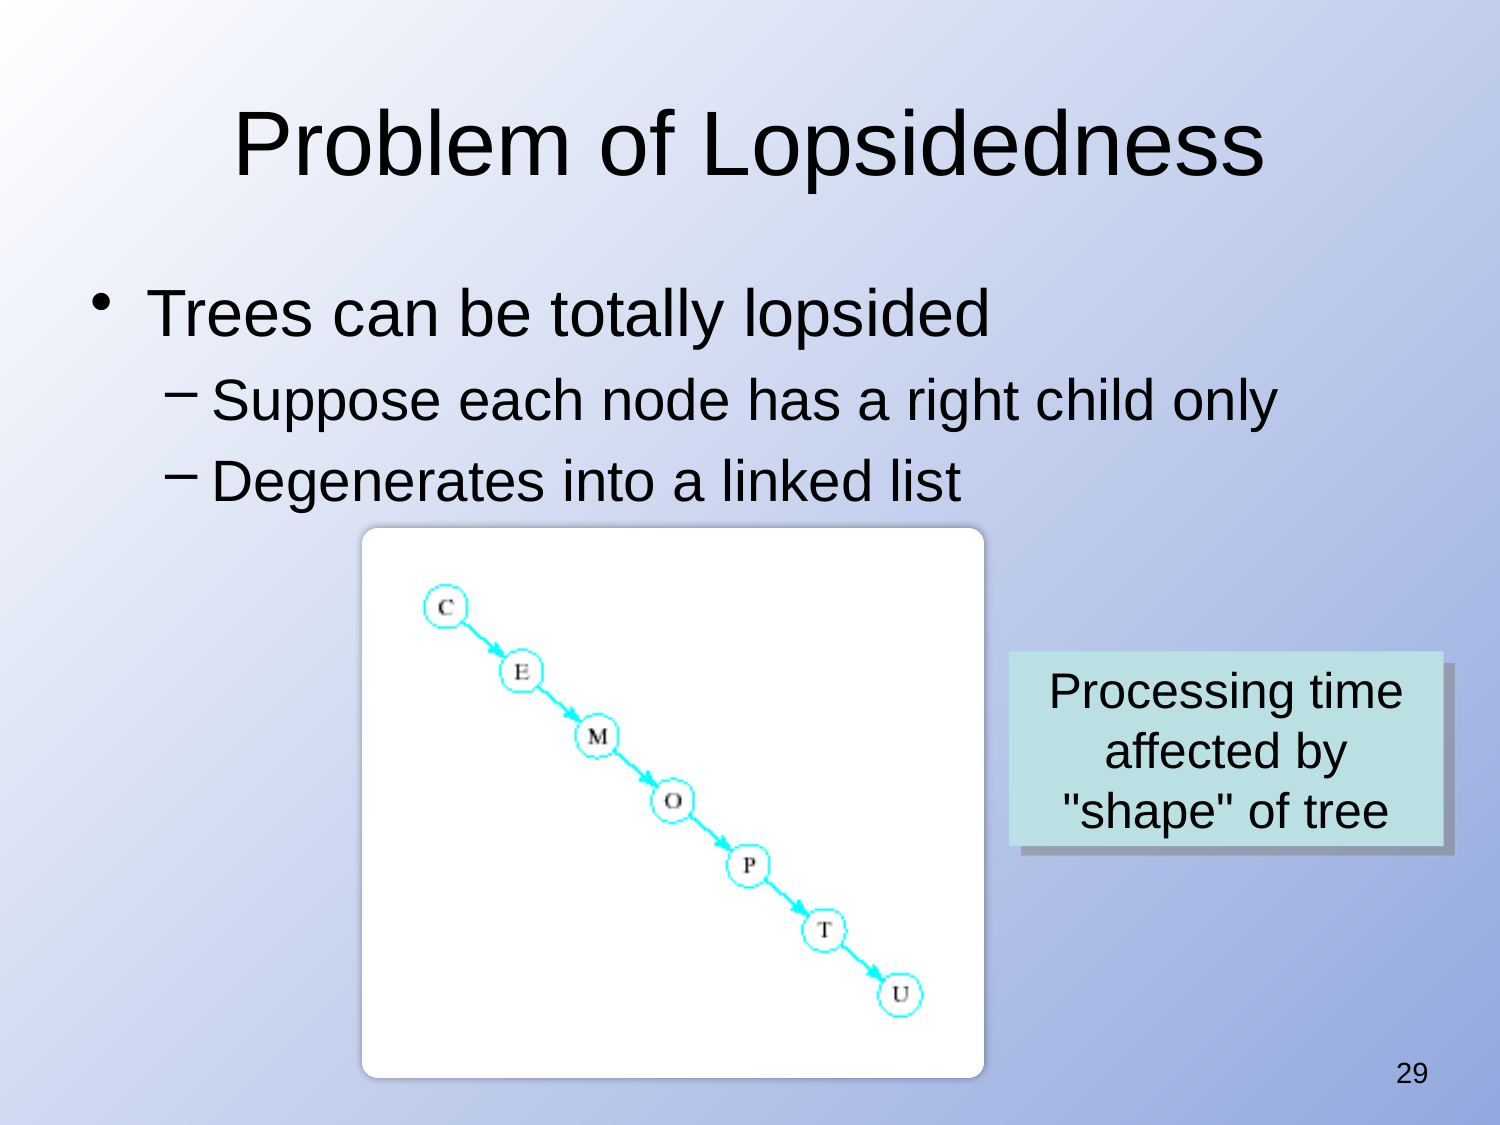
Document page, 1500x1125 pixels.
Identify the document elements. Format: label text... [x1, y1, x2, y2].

title Problem of Lopsidedness [75, 45, 1425, 233]
slide_number 29 [1093, 1046, 1444, 1125]
text_box Processing time affected by "shape" of tree [1008, 651, 1444, 847]
list Trees can be totally lopsided Suppose each node has a right child only Degenerates into a linked list [75, 262, 1500, 1041]
picture [393, 558, 953, 1047]
